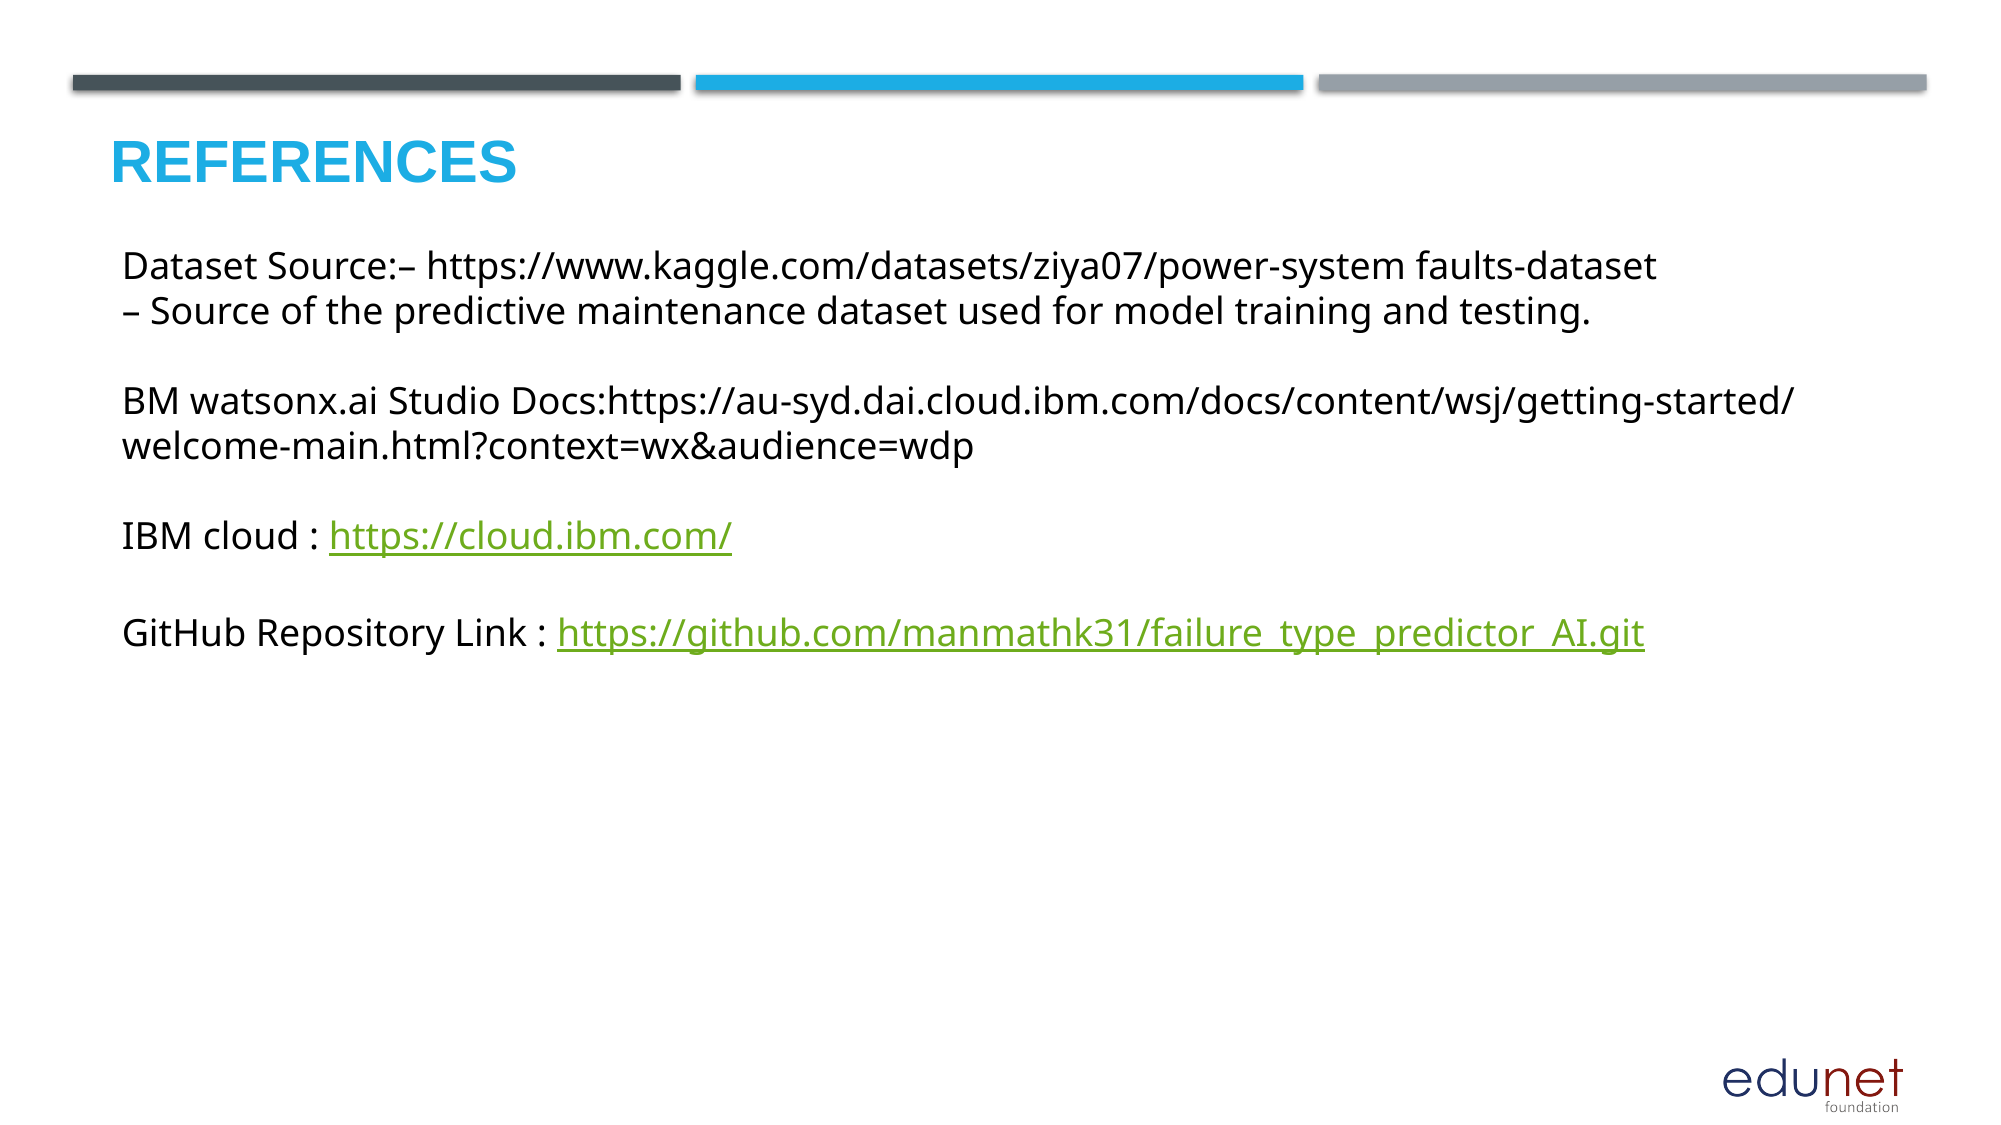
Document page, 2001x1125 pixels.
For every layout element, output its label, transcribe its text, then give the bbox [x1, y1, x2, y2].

title References [95, 115, 1905, 203]
text_box Dataset Source:– https://www.kaggle.com/datasets/ziya07/power-system faults-dataset – Source of the predictive maintenance dataset used for model training and testing. BM watsonx.ai Studio Docs:https://au-syd.dai.cloud.ibm.com/docs/content/wsj/getting-started/welcome-main.html?context=wx&audience=wdp IBM cloud : https://cloud.ibm.com/ GitHub Repository Link : https://github.com/manmathk31/failure_type_predictor_AI.git [107, 235, 1866, 757]
picture [1719, 1056, 1905, 1116]
